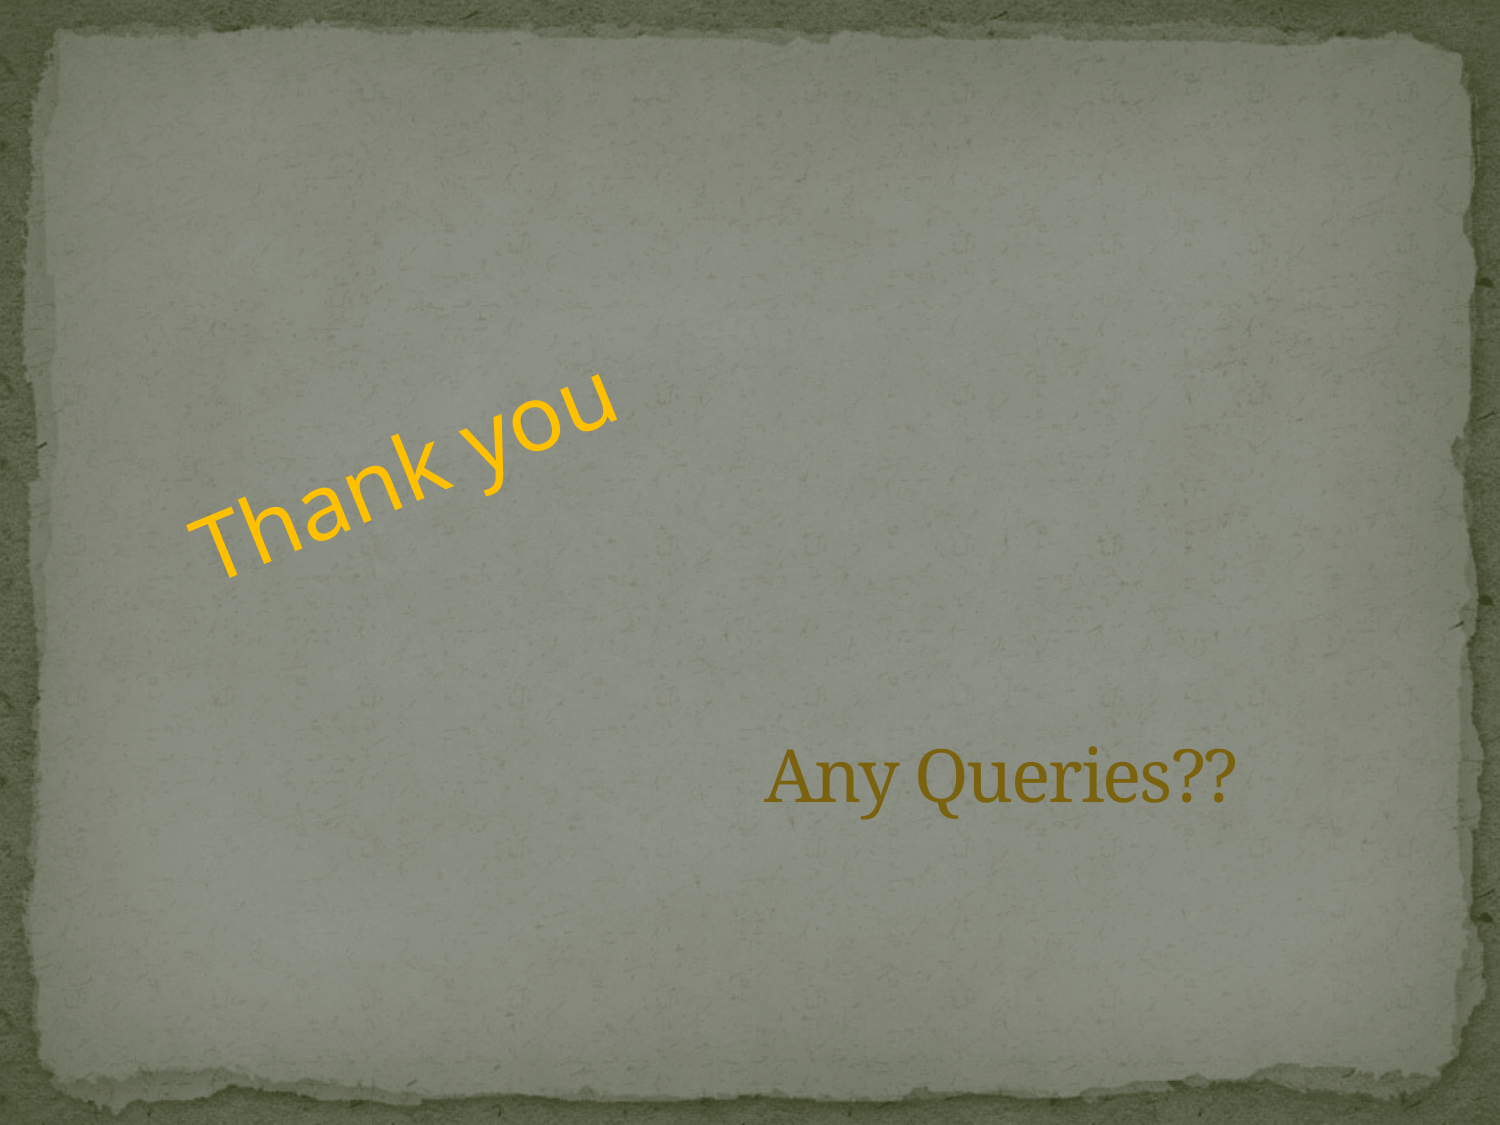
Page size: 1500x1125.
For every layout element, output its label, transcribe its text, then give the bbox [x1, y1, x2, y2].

title Any Queries?? [749, 637, 1263, 825]
list Thank you [159, 206, 959, 705]
